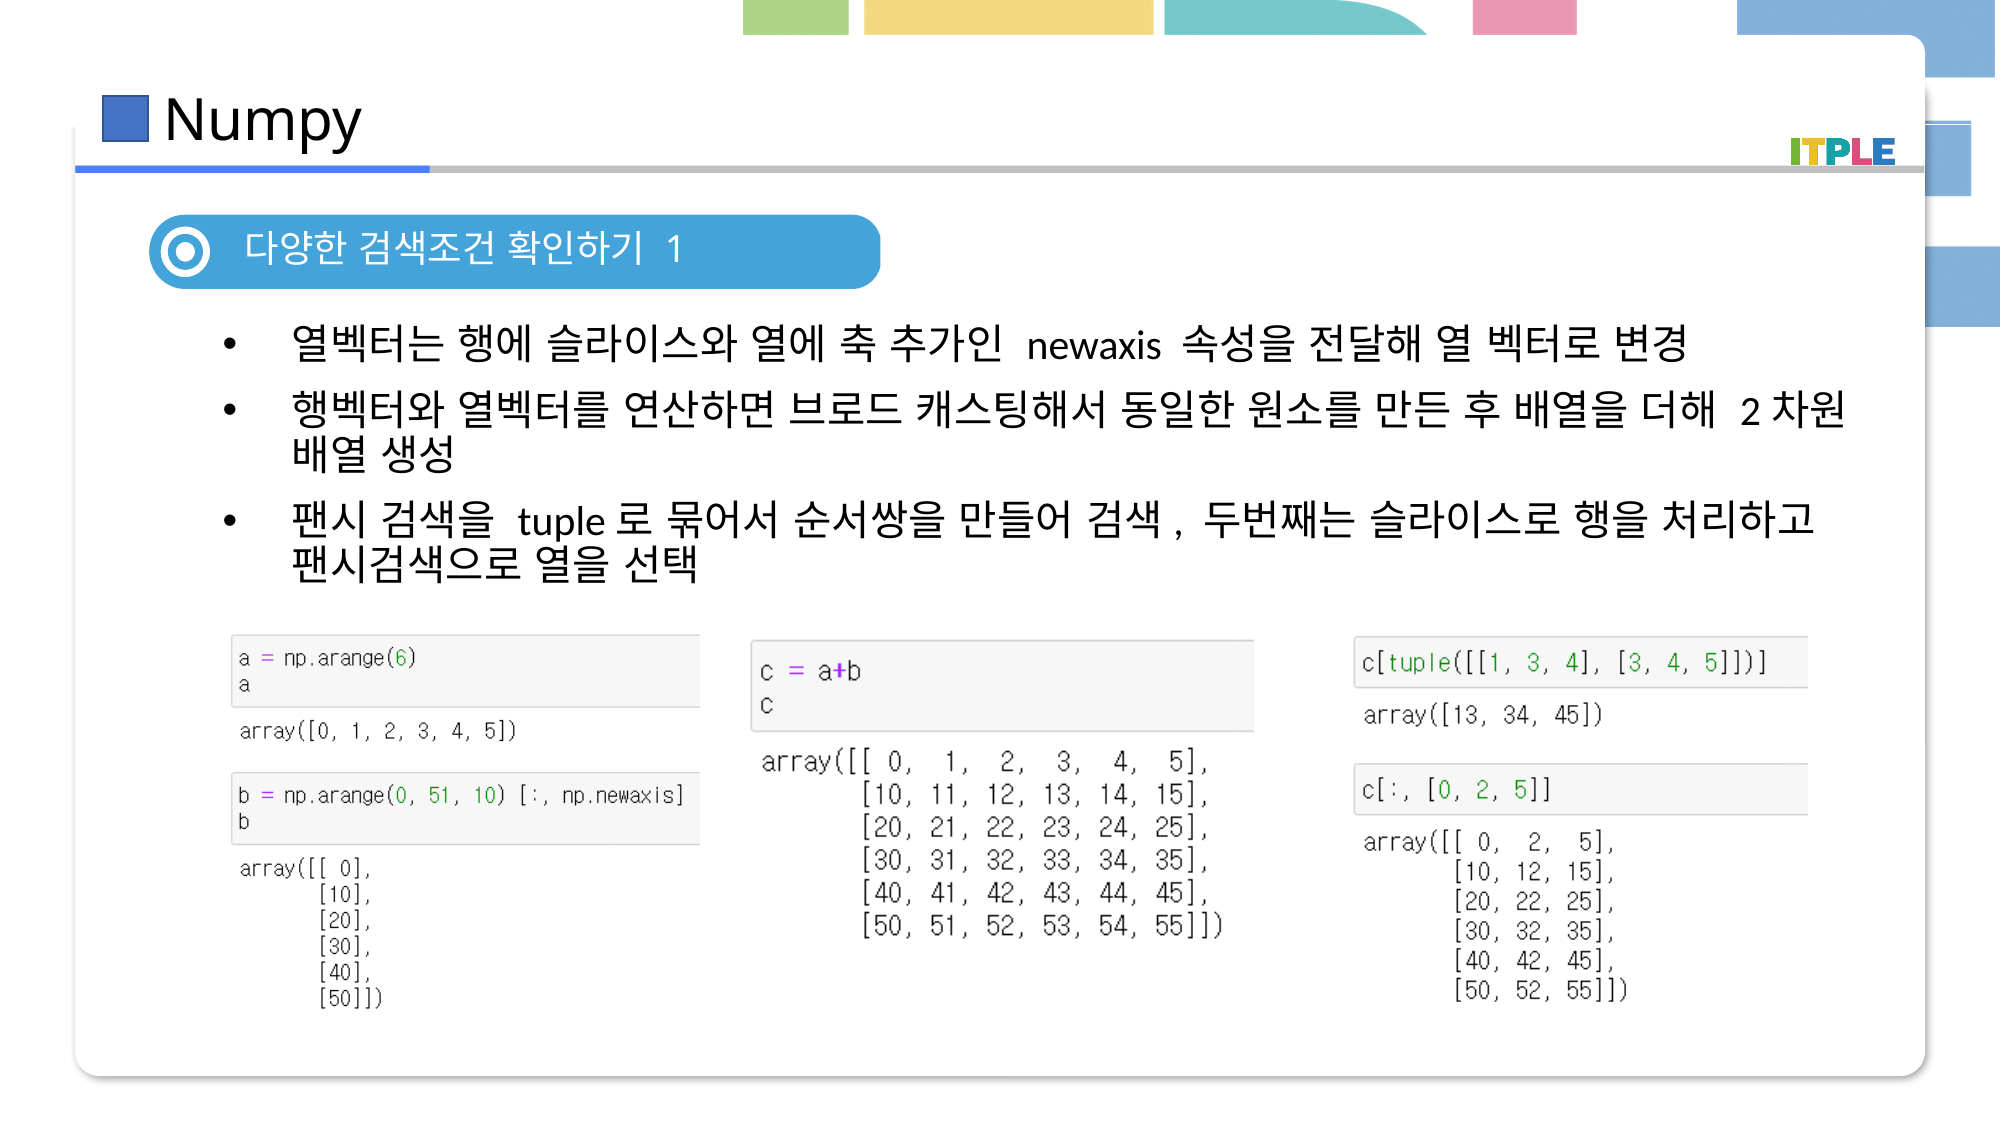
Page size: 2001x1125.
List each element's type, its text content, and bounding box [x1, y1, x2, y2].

picture [1351, 632, 1808, 1026]
picture [746, 626, 1254, 959]
picture [1791, 138, 1895, 165]
list 열벡터는 행에 슬라이스와 열에 축 추가인 newaxis 속성을 전달해 열 벡터로 변경 행벡터와 열벡터를 연산하면 브로드 캐스팅해서 동일한 원소를 만든 후 배열을 더해 2차원 배열 생성 팬시 검색을 tuple로 묶어서 순서쌍을 만들어 검색, 두번째는 슬라이스로 행을 처리하고 팬시검색으로 열을 선택 [207, 315, 1904, 627]
text_box 다양한 검색조건 확인하기 1 [230, 217, 702, 278]
picture [225, 626, 701, 1026]
